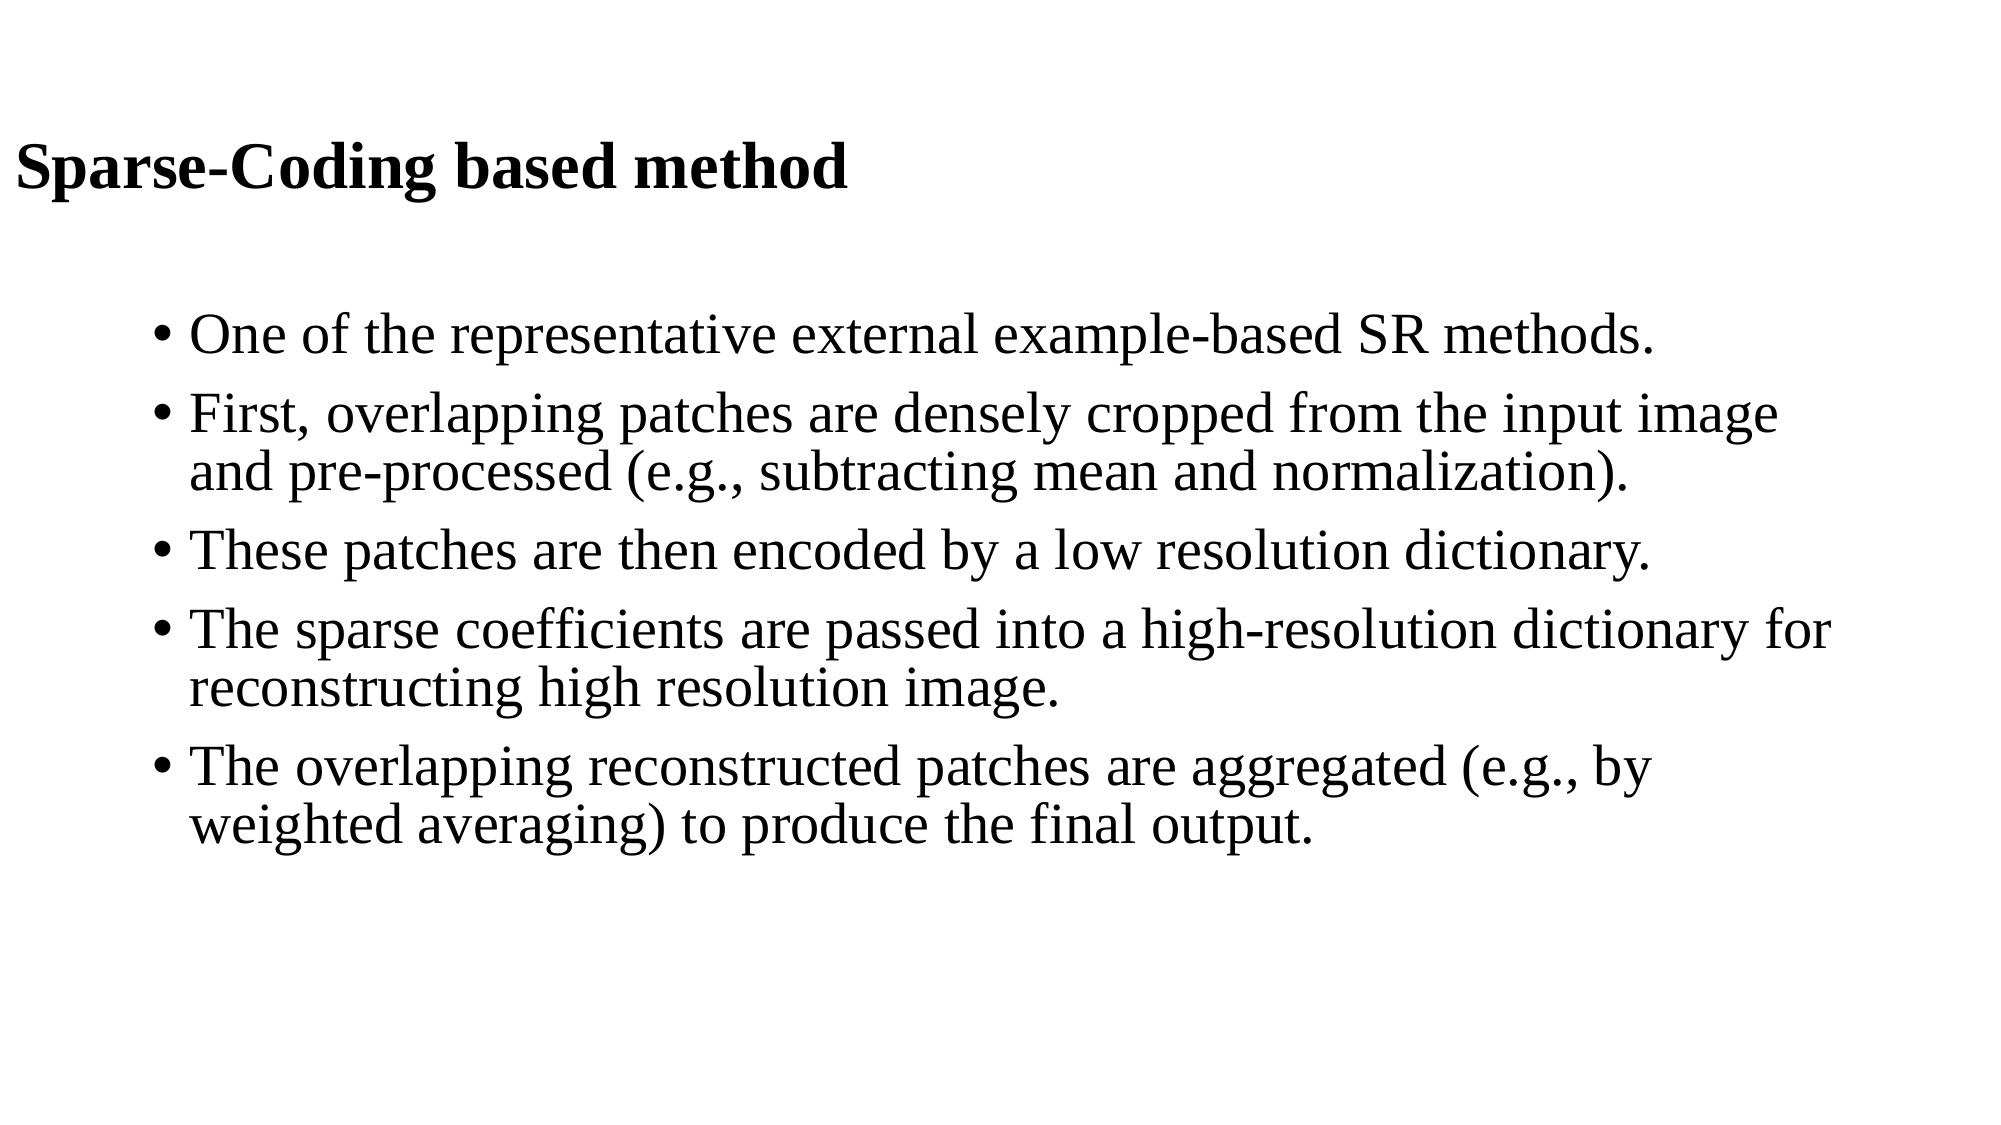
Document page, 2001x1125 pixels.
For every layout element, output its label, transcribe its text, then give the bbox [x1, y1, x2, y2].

title Sparse-Coding based method [0, 59, 1725, 278]
list One of the representative external example-based SR methods. First, overlapping patches are densely cropped from the input image and pre-processed (e.g., subtracting mean and normalization). These patches are then encoded by a low resolution dictionary. The sparse coefficients are passed into a high-resolution dictionary for reconstructing high resolution image. The overlapping reconstructed patches are aggregated (e.g., by weighted averaging) to produce the final output. [137, 299, 1863, 1014]
